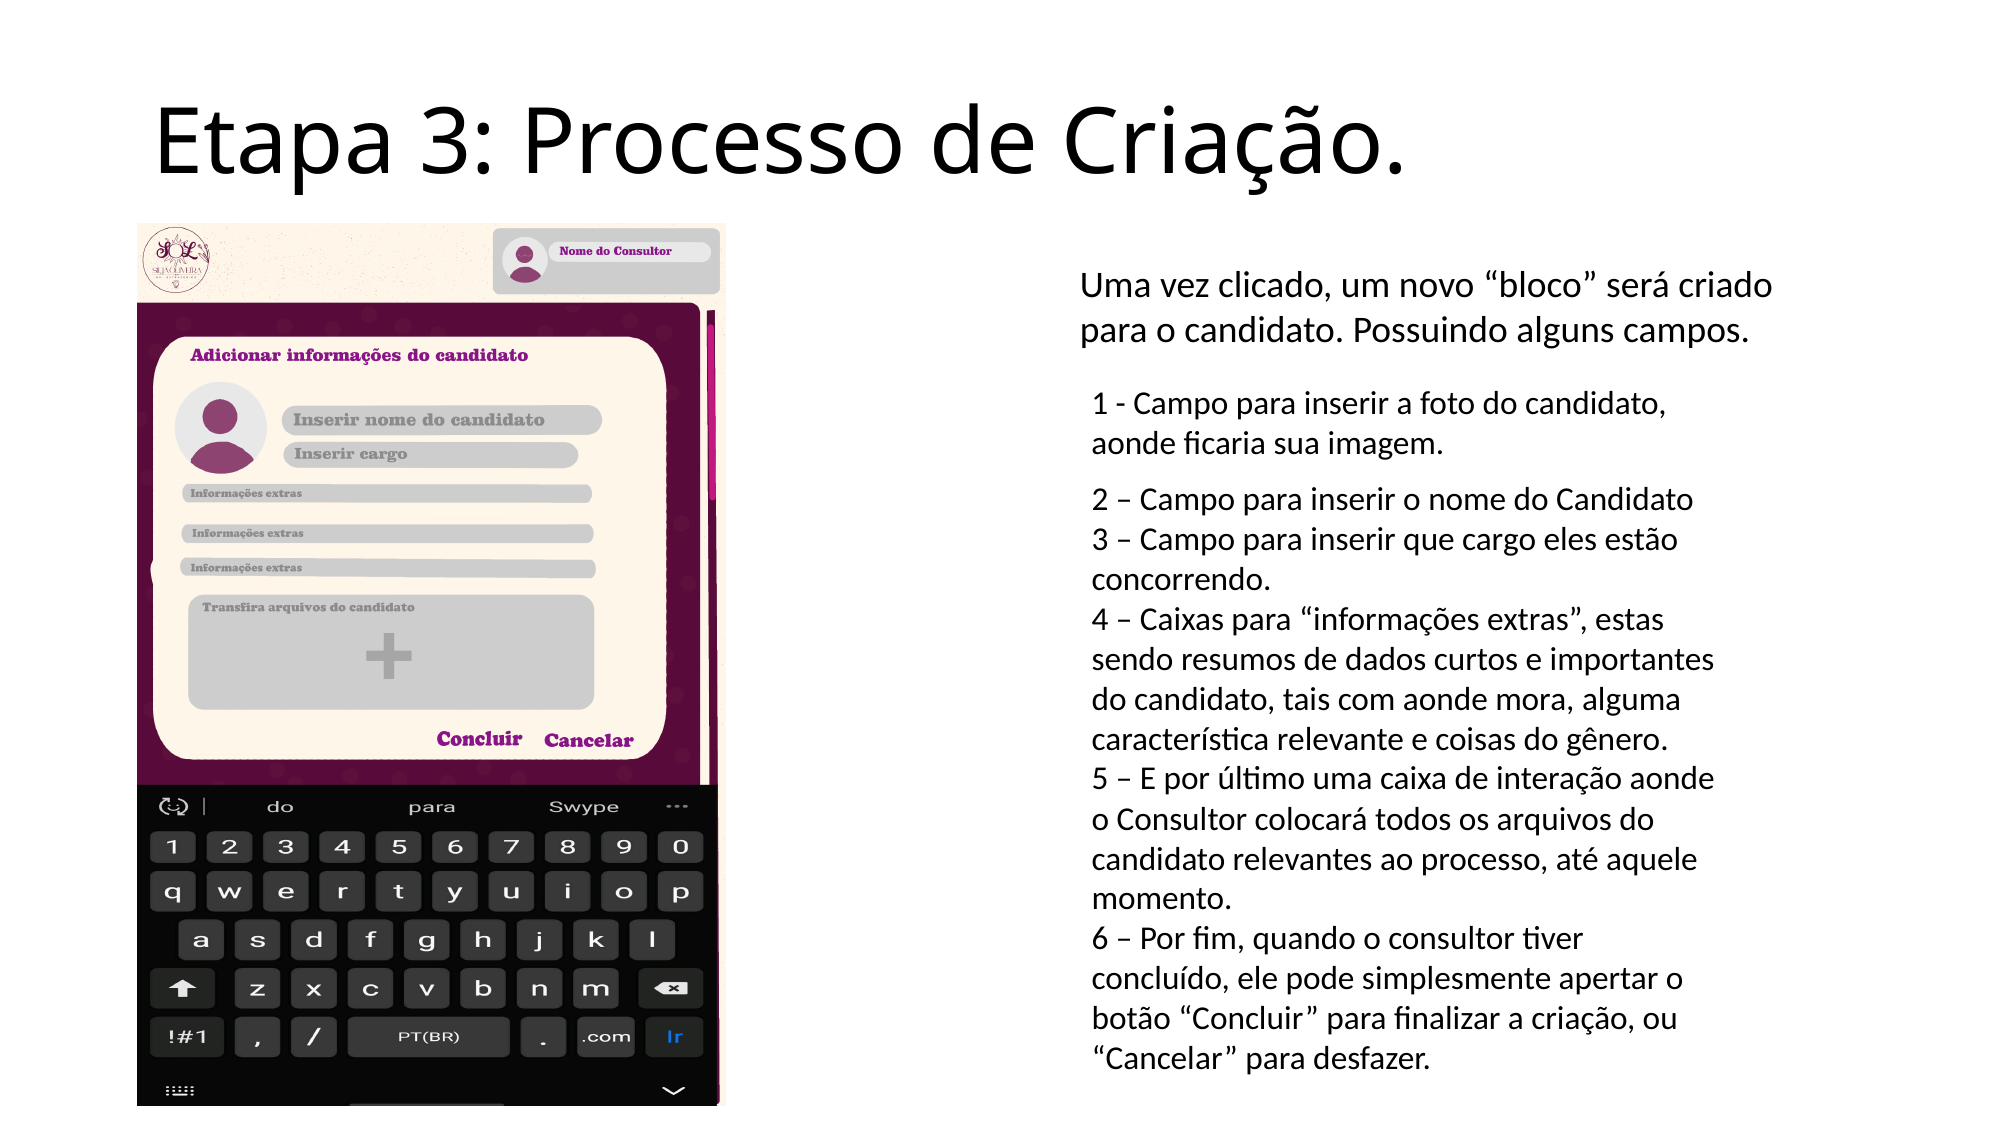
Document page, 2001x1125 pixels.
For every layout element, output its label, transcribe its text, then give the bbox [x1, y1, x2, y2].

text_box 1 - Campo para inserir a foto do candidato, aonde ficaria sua imagem. [1076, 374, 1685, 469]
text_box 2 – Campo para inserir o nome do Candidato 3 – Campo para inserir que cargo eles estão concorrendo. 4 – Caixas para “informações extras”, estas sendo resumos de dados curtos e importantes do candidato, tais com aonde mora, alguma característica relevante e coisas do gênero. 5 – E por último uma caixa de interação aonde o Consultor colocará todos os arquivos do candidato relevantes ao processo, até aquele momento. 6 – Por fim, quando o consultor tiver concluído, ele pode simplesmente apertar o botão “Concluir” para finalizar a criação, ou “Cancelar” para desfazer. [1076, 469, 1742, 1084]
text_box Uma vez clicado, um novo “bloco” será criado para o candidato. Possuindo alguns campos. [1065, 252, 1840, 358]
title Etapa 3: Processo de Criação. [137, 35, 1863, 253]
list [137, 223, 726, 1106]
